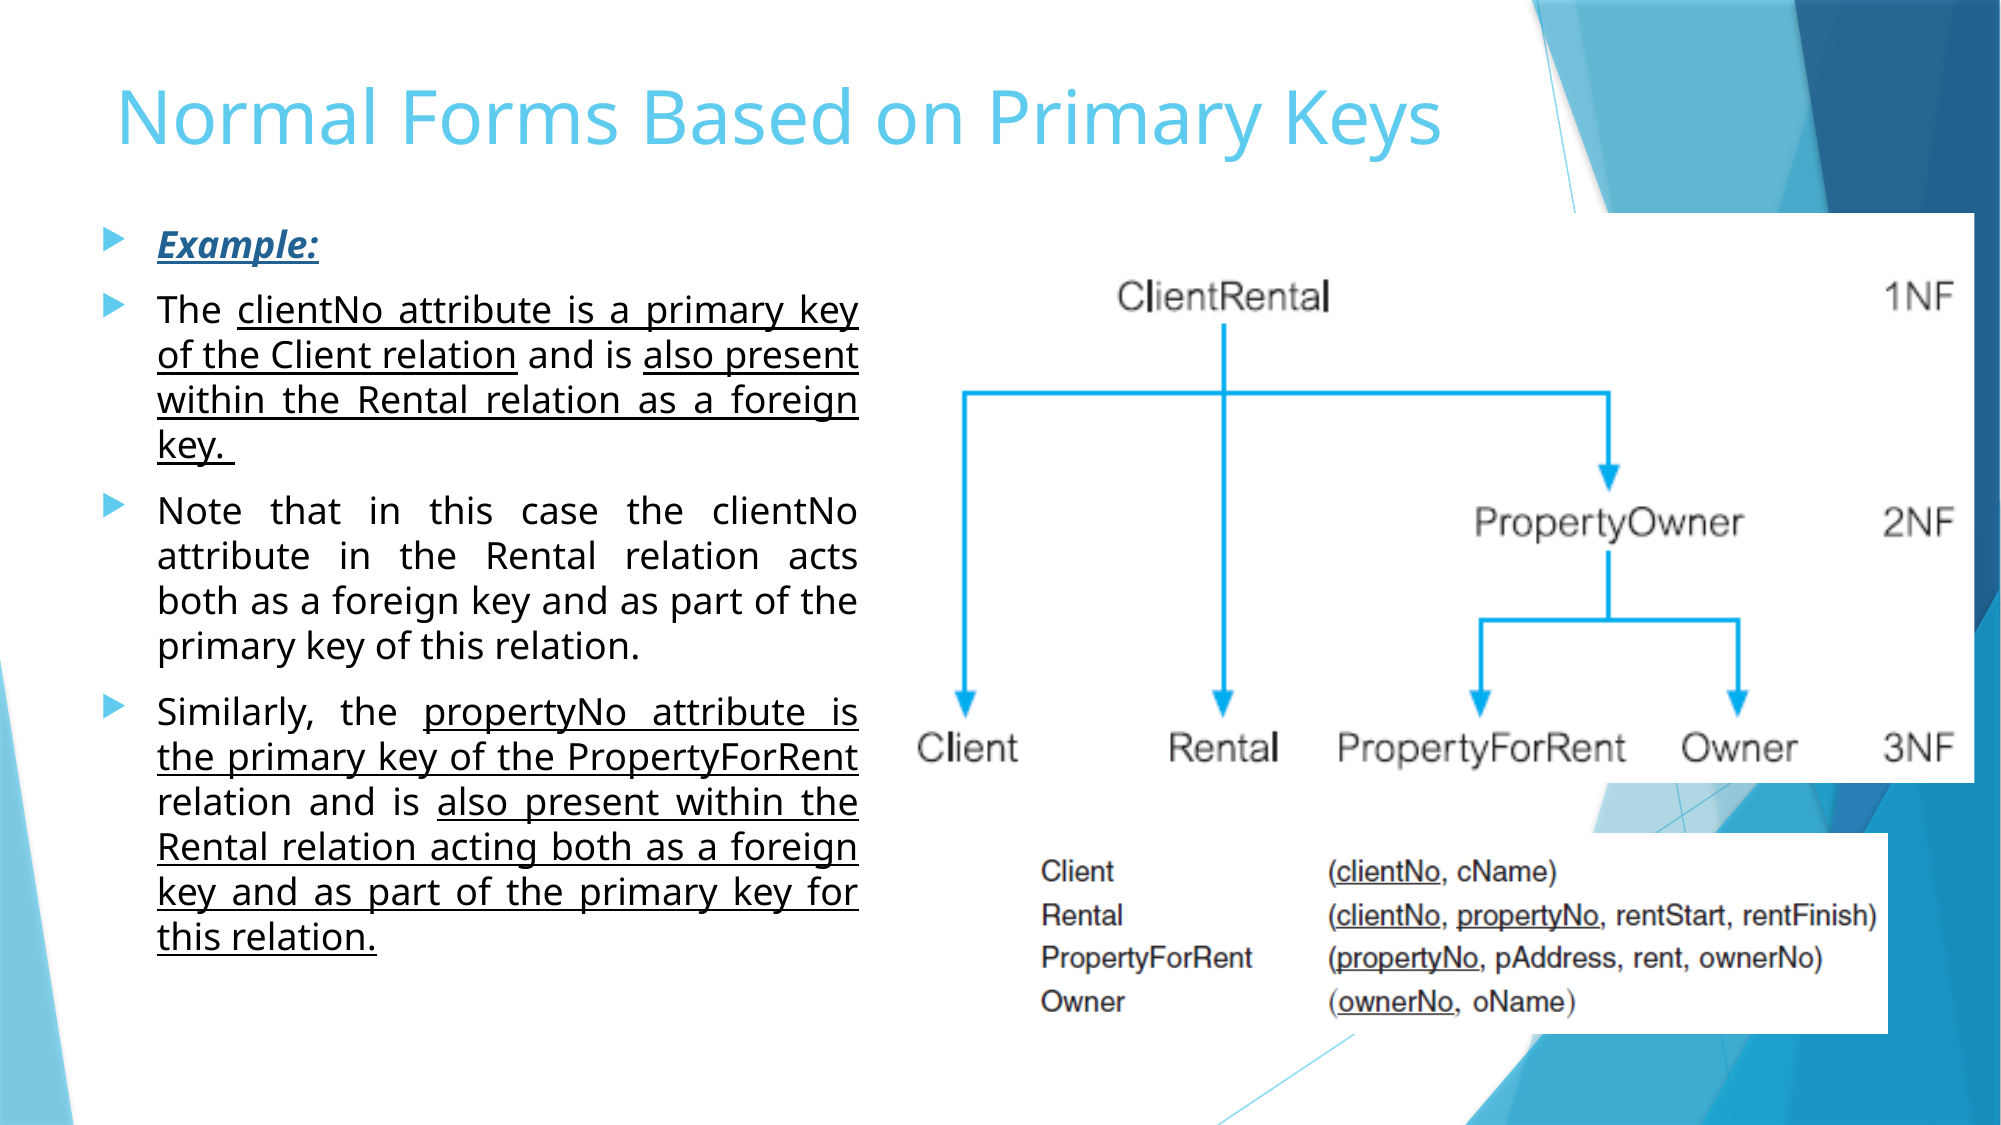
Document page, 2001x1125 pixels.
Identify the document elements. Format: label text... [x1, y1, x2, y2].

list Example: The clientNo attribute is a primary key of the Client relation and is also present within the Rental relation as a foreign key. Note that in this case the clientNo attribute in the Rental relation acts both as a foreign key and as part of the primary key of this relation. Similarly, the propertyNo attribute is the primary key of the PropertyForRent relation and is also present within the Rental relation acting both as a foreign key and as part of the primary key for this relation. [85, 213, 875, 1102]
picture [1013, 832, 1888, 1034]
picture [904, 212, 1975, 783]
title Normal Forms Based on Primary Keys [100, 62, 1511, 279]
